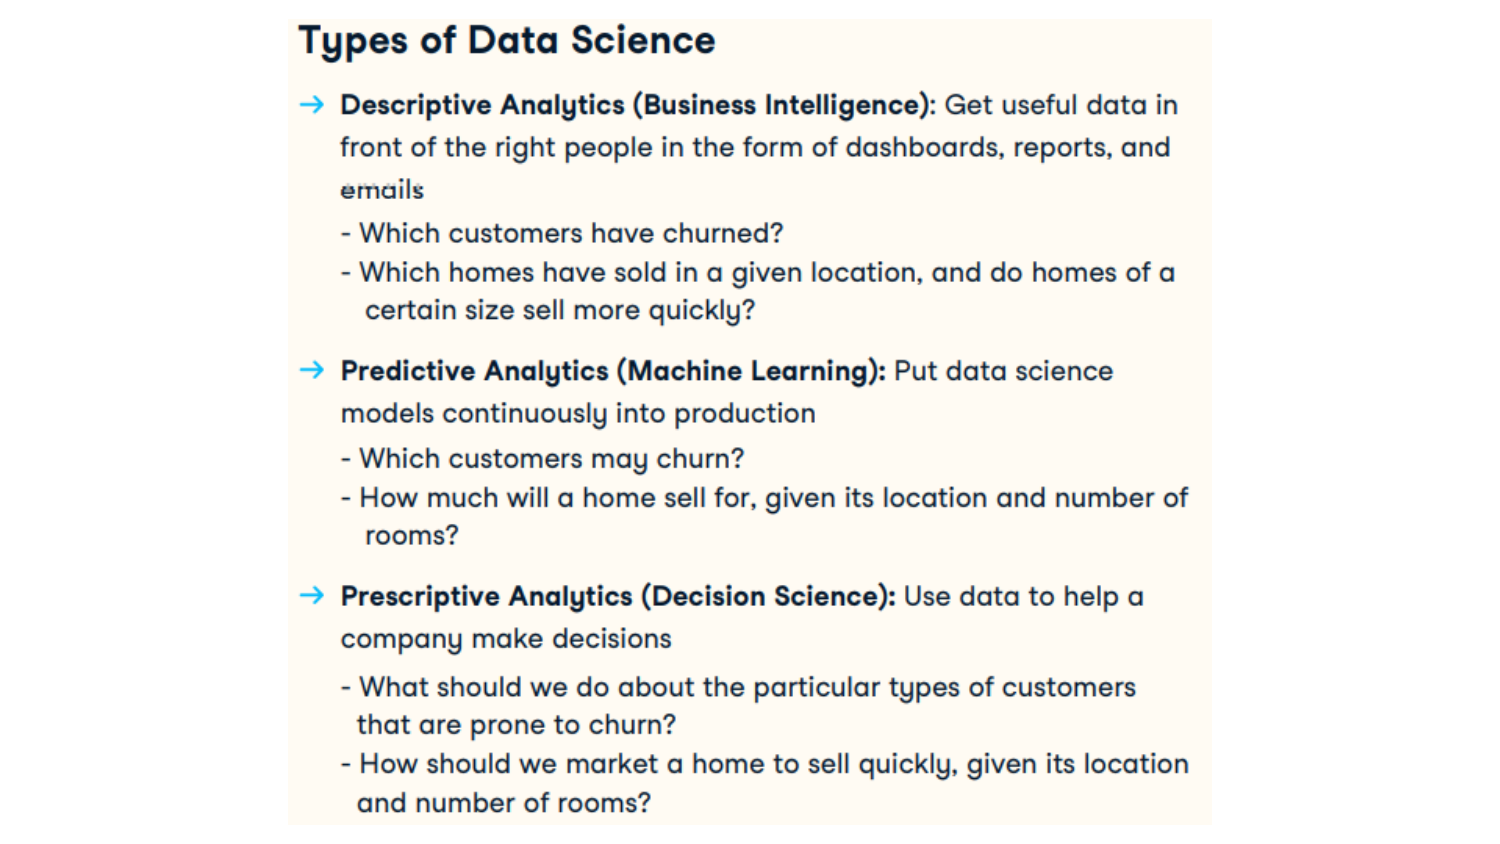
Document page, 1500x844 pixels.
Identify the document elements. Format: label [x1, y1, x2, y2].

picture [288, 19, 1212, 825]
